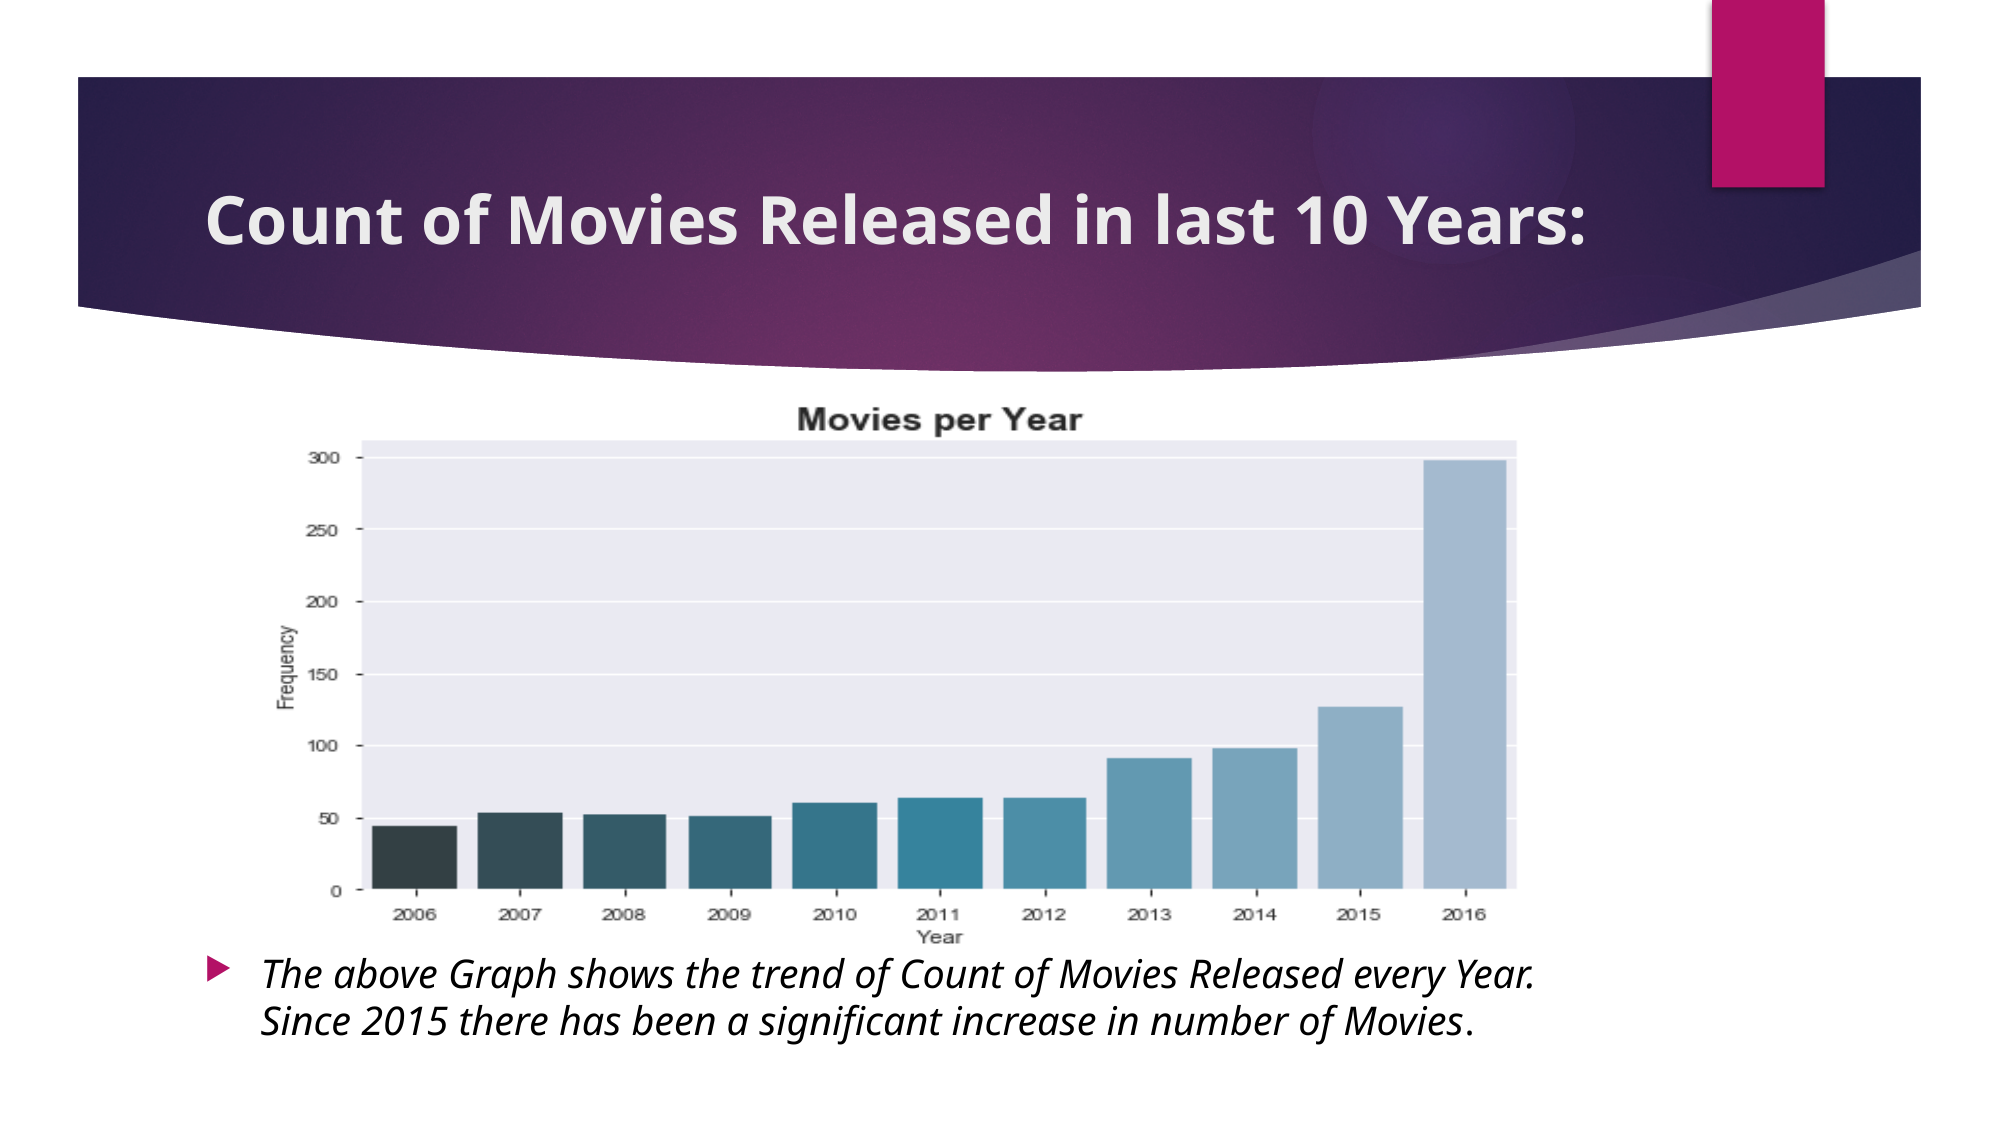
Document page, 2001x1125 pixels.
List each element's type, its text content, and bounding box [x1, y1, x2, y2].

title Count of Movies Released in last 10 Years: [189, 159, 1627, 276]
picture [262, 396, 1540, 957]
list The above Graph shows the trend of Count of Movies Released every Year. Since 2015 there has been a significant increase in number of Movies. [189, 941, 1638, 1109]
